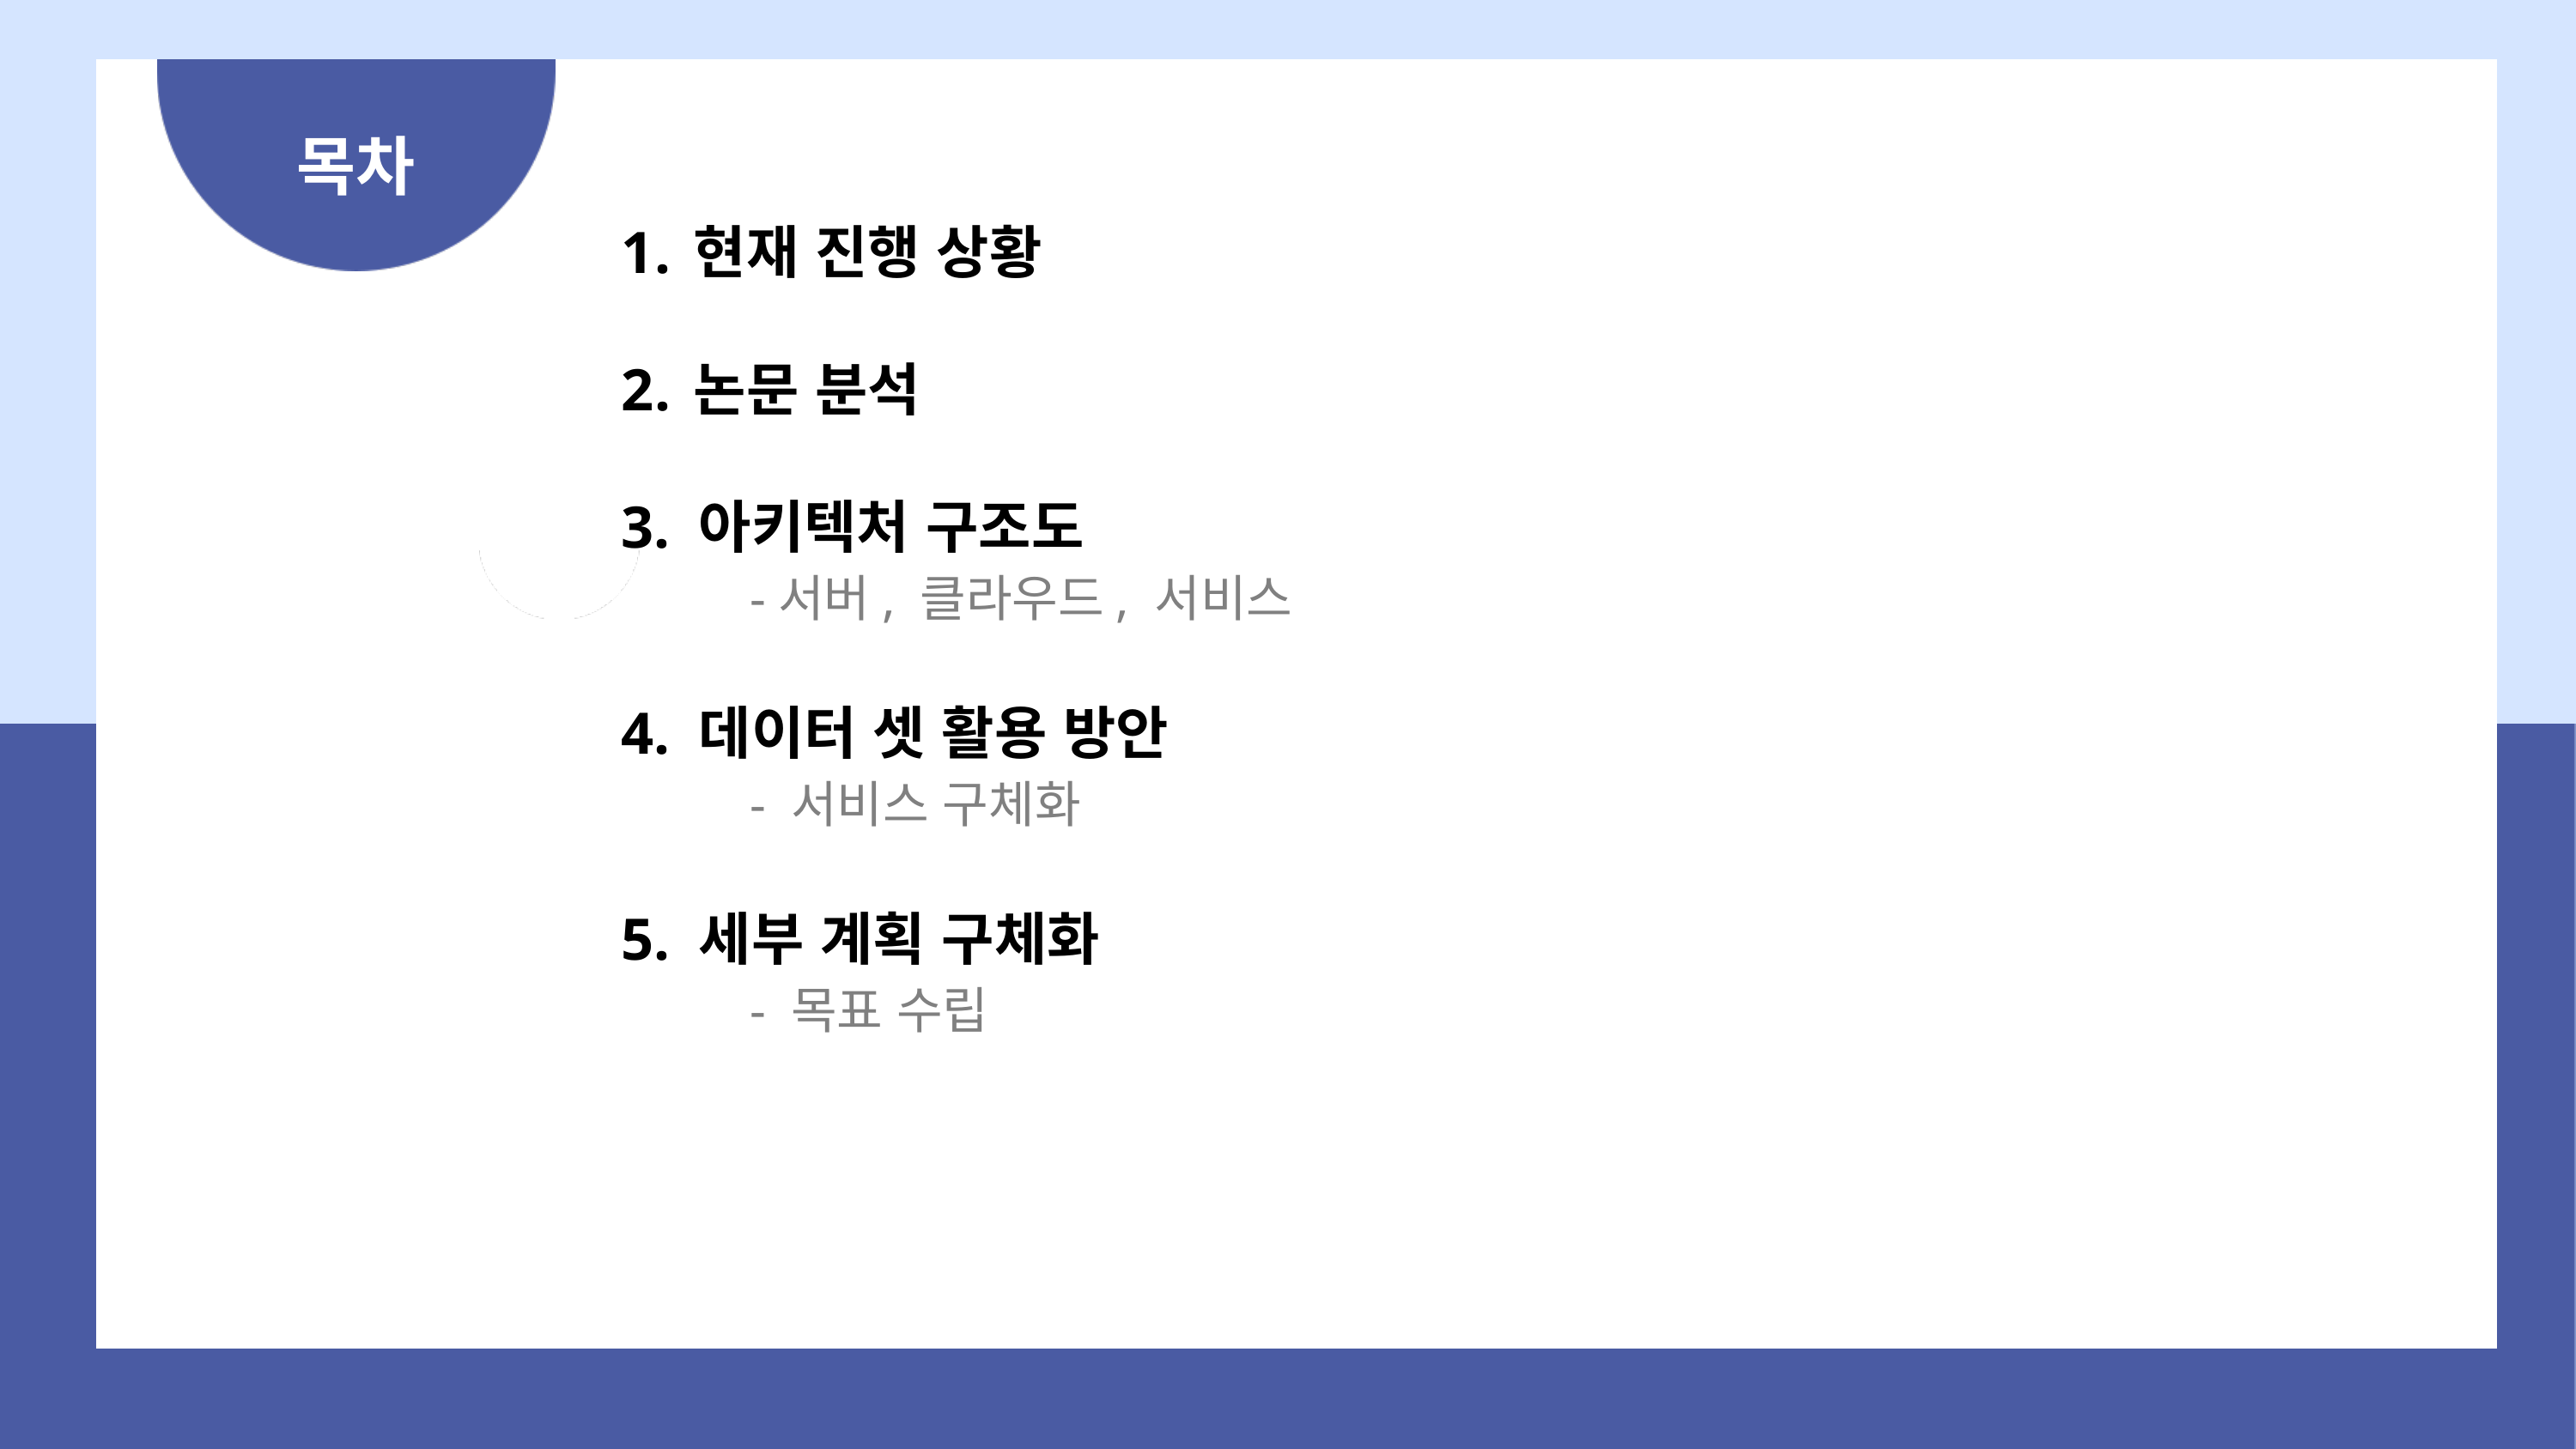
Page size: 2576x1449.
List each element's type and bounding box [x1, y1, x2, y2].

text_box [96, 58, 2497, 1349]
text_box [0, 724, 2576, 1449]
text_box [478, 533, 641, 620]
text_box [156, 58, 556, 271]
